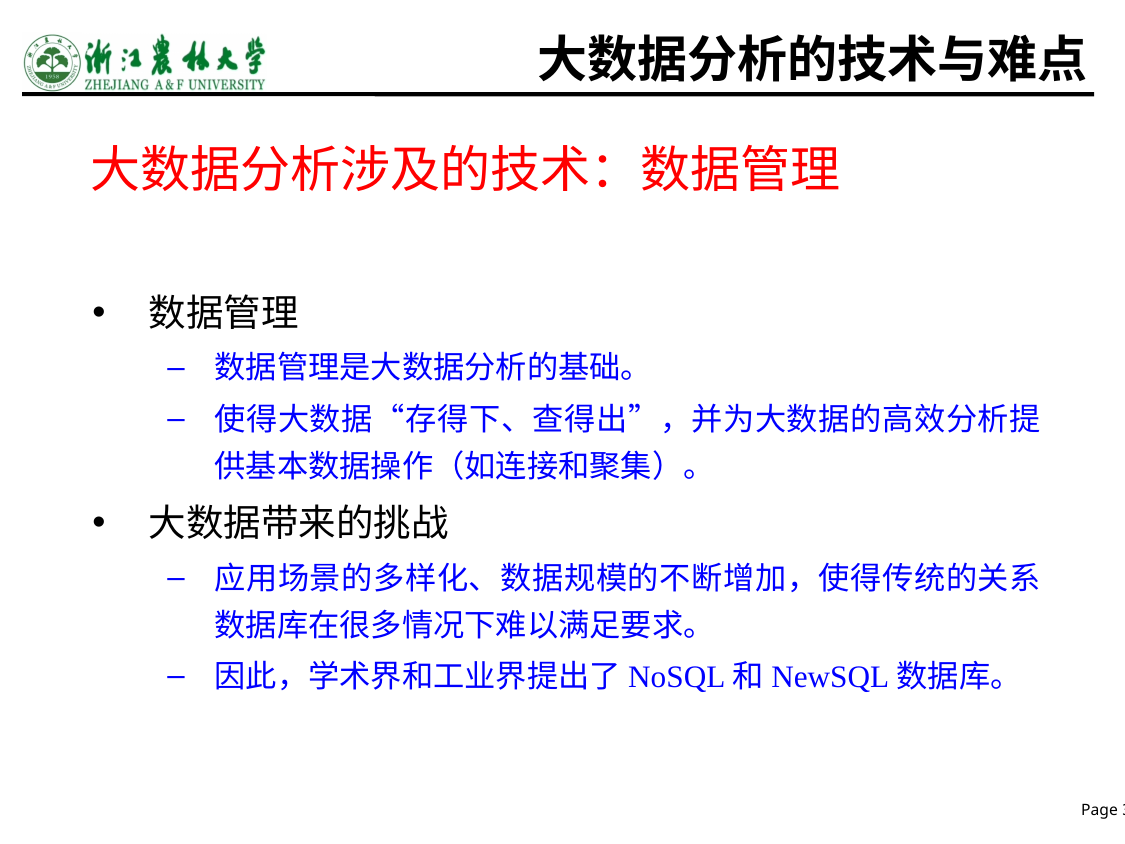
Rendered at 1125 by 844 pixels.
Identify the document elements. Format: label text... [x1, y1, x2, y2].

title 大数据分析的技术与难点 [90, 20, 1103, 161]
text_box 数据管理 数据管理是大数据分析的基础。 使得大数据“存得下、查得出”，并为大数据的高效分析提供基本数据操作（如连接和聚集）。 大数据带来的挑战 应用场景的多样化、数据规模的不断增加，使得传统的关系数据库在很多情况下难以满足要求。 因此，学术界和工业界提出了NoSQL和NewSQL数据库。 [81, 271, 1052, 777]
text_box 大数据分析涉及的技术：数据管理 [75, 129, 856, 205]
text_box [58, 40, 89, 109]
picture [22, 32, 90, 92]
